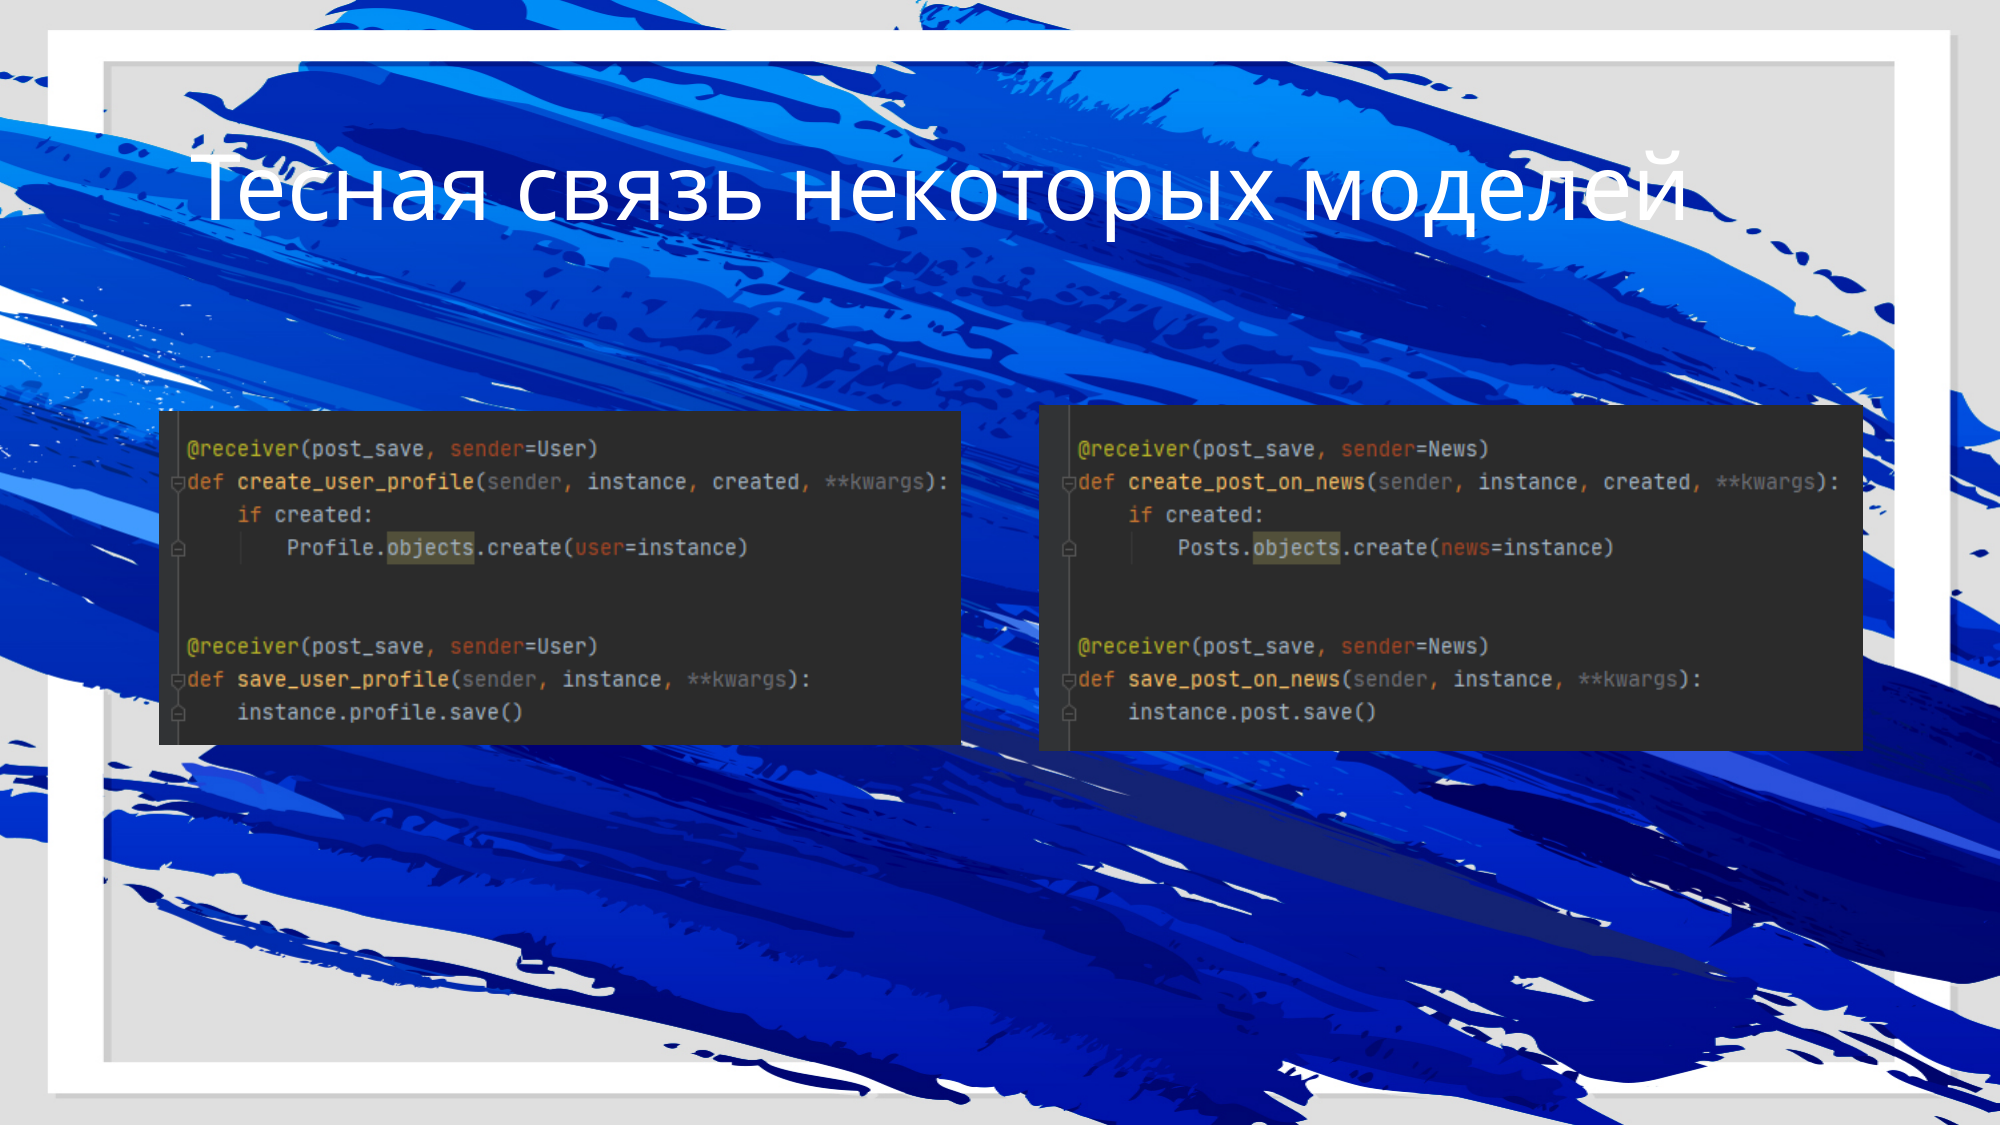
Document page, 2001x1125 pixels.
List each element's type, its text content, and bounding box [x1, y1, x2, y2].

picture [0, 0, 2000, 1125]
title Тесная связь некоторых моделей [79, 82, 1805, 300]
